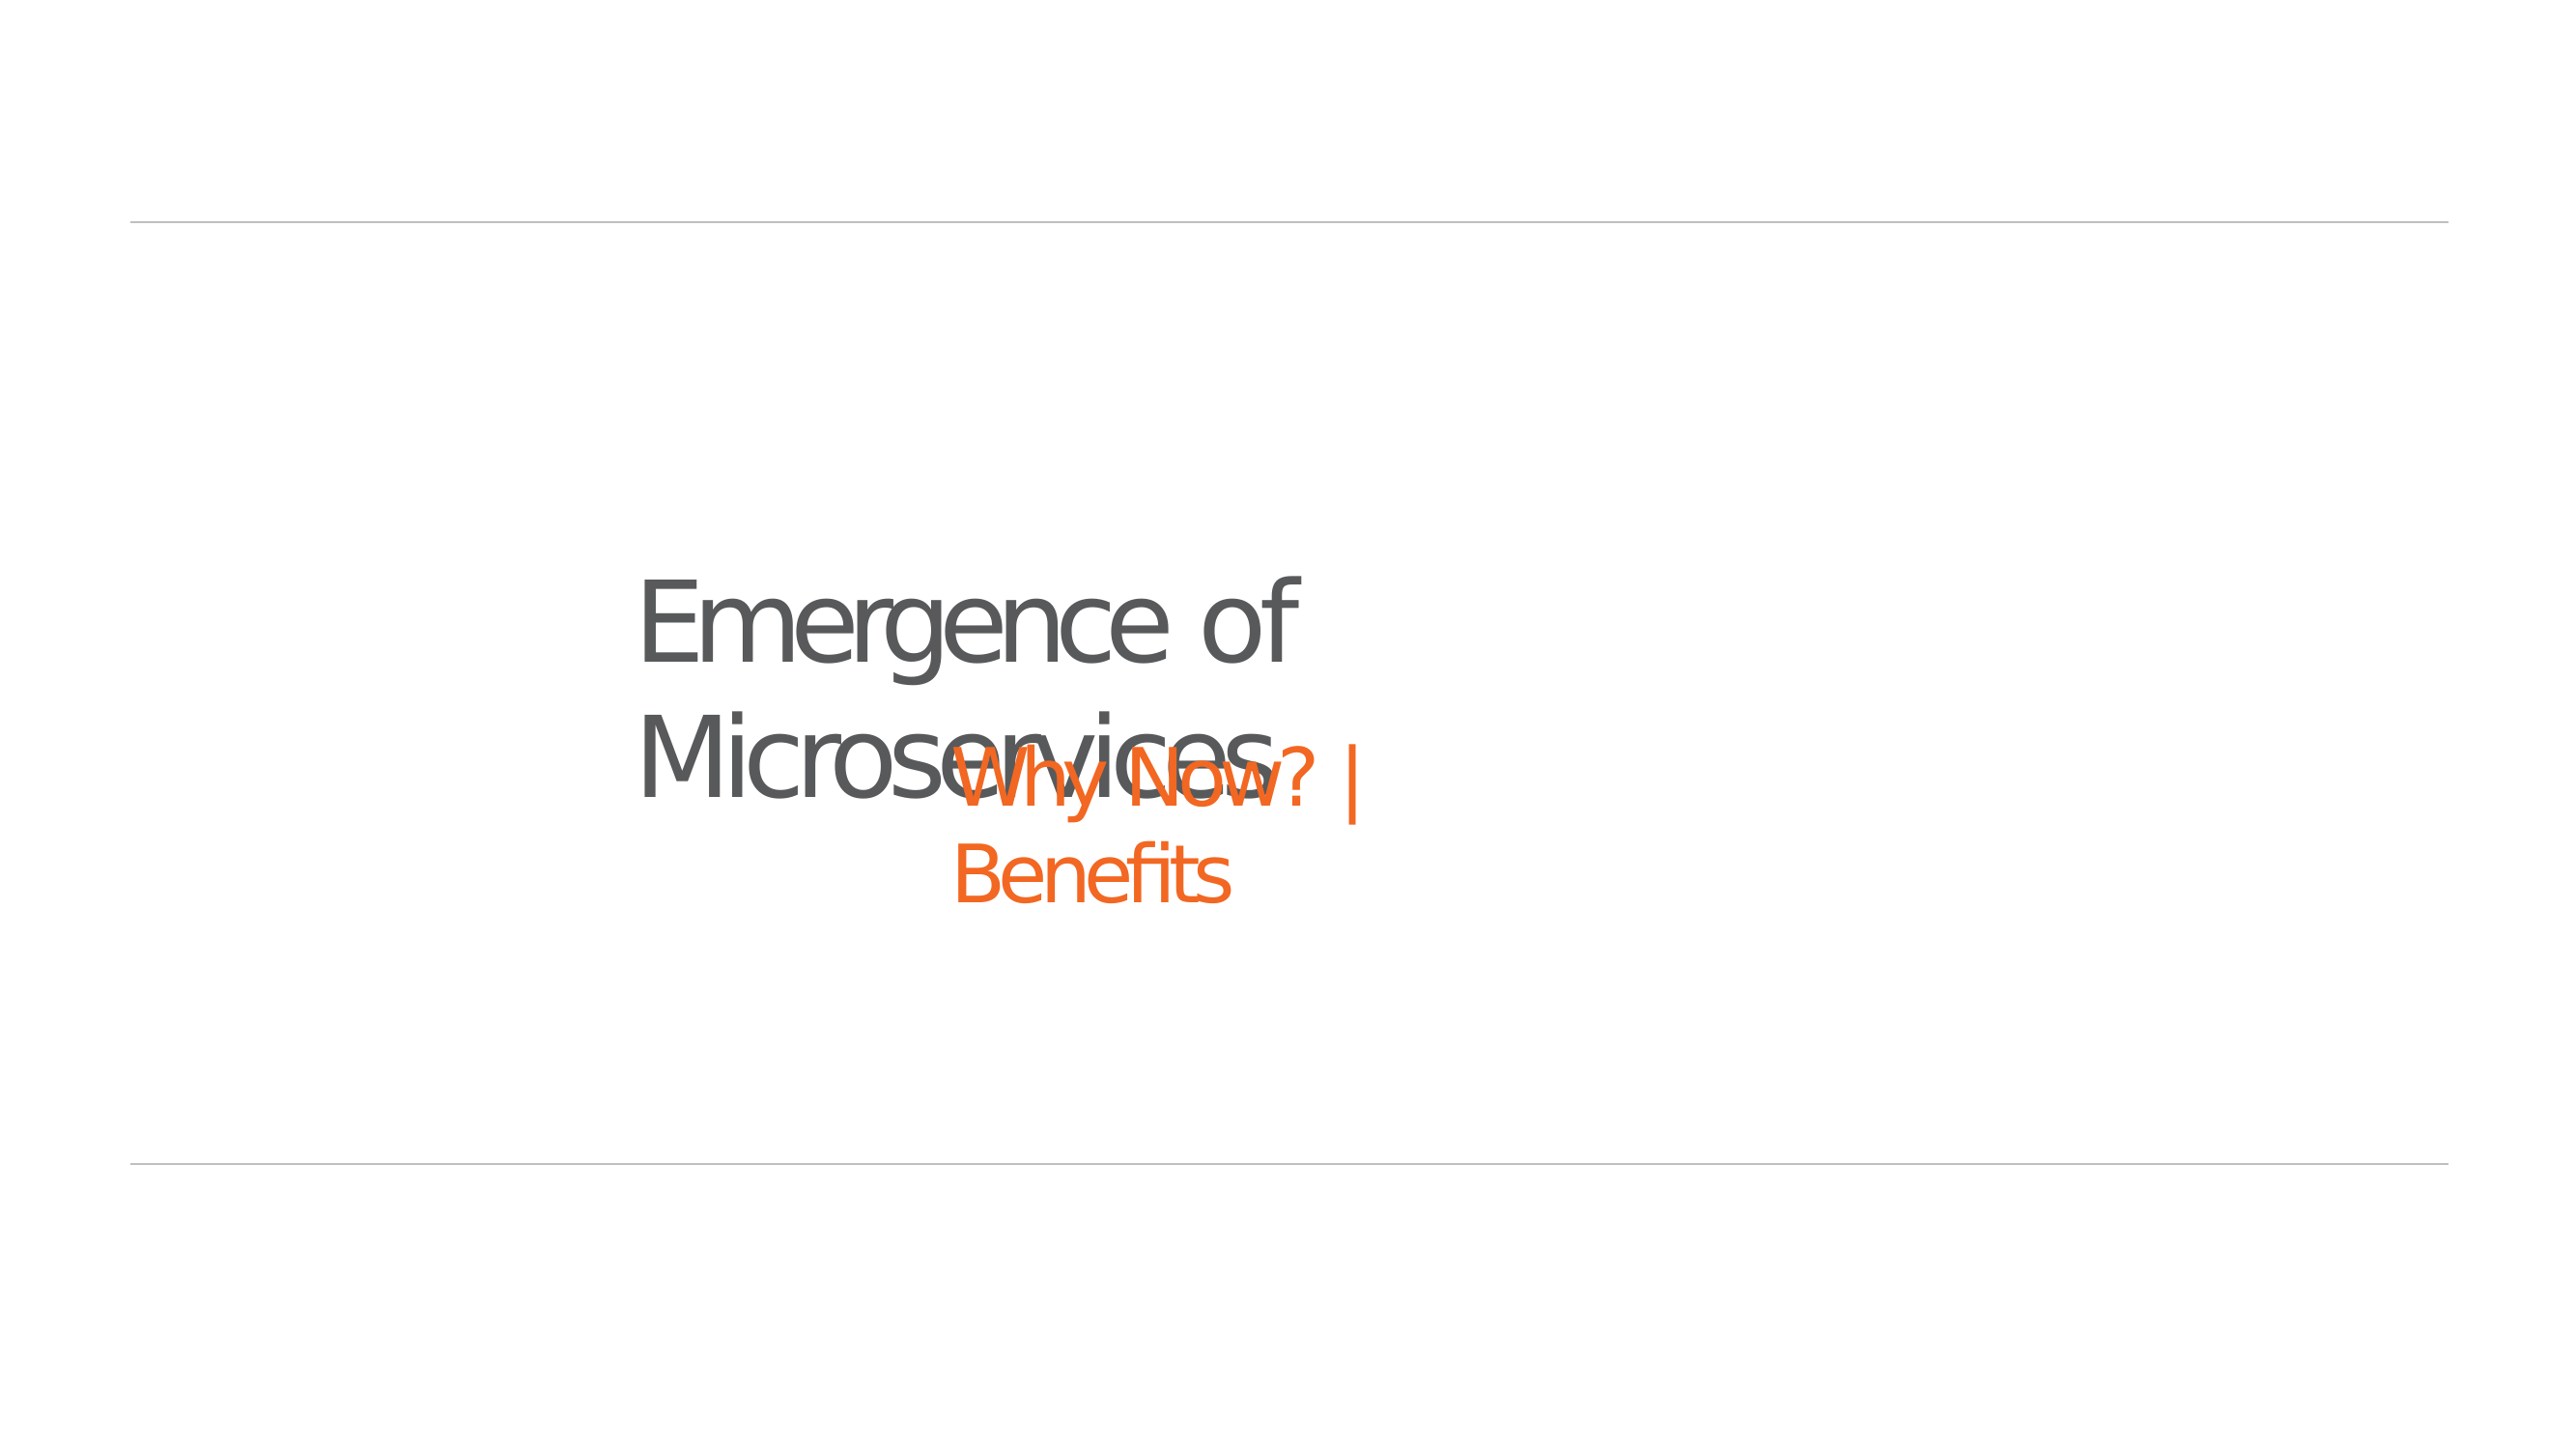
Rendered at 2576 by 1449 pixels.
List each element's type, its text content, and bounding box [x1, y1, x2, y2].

text_box Why Now? | Benefits [948, 723, 1631, 919]
text_box Emergence of Microservices [632, 547, 1948, 820]
